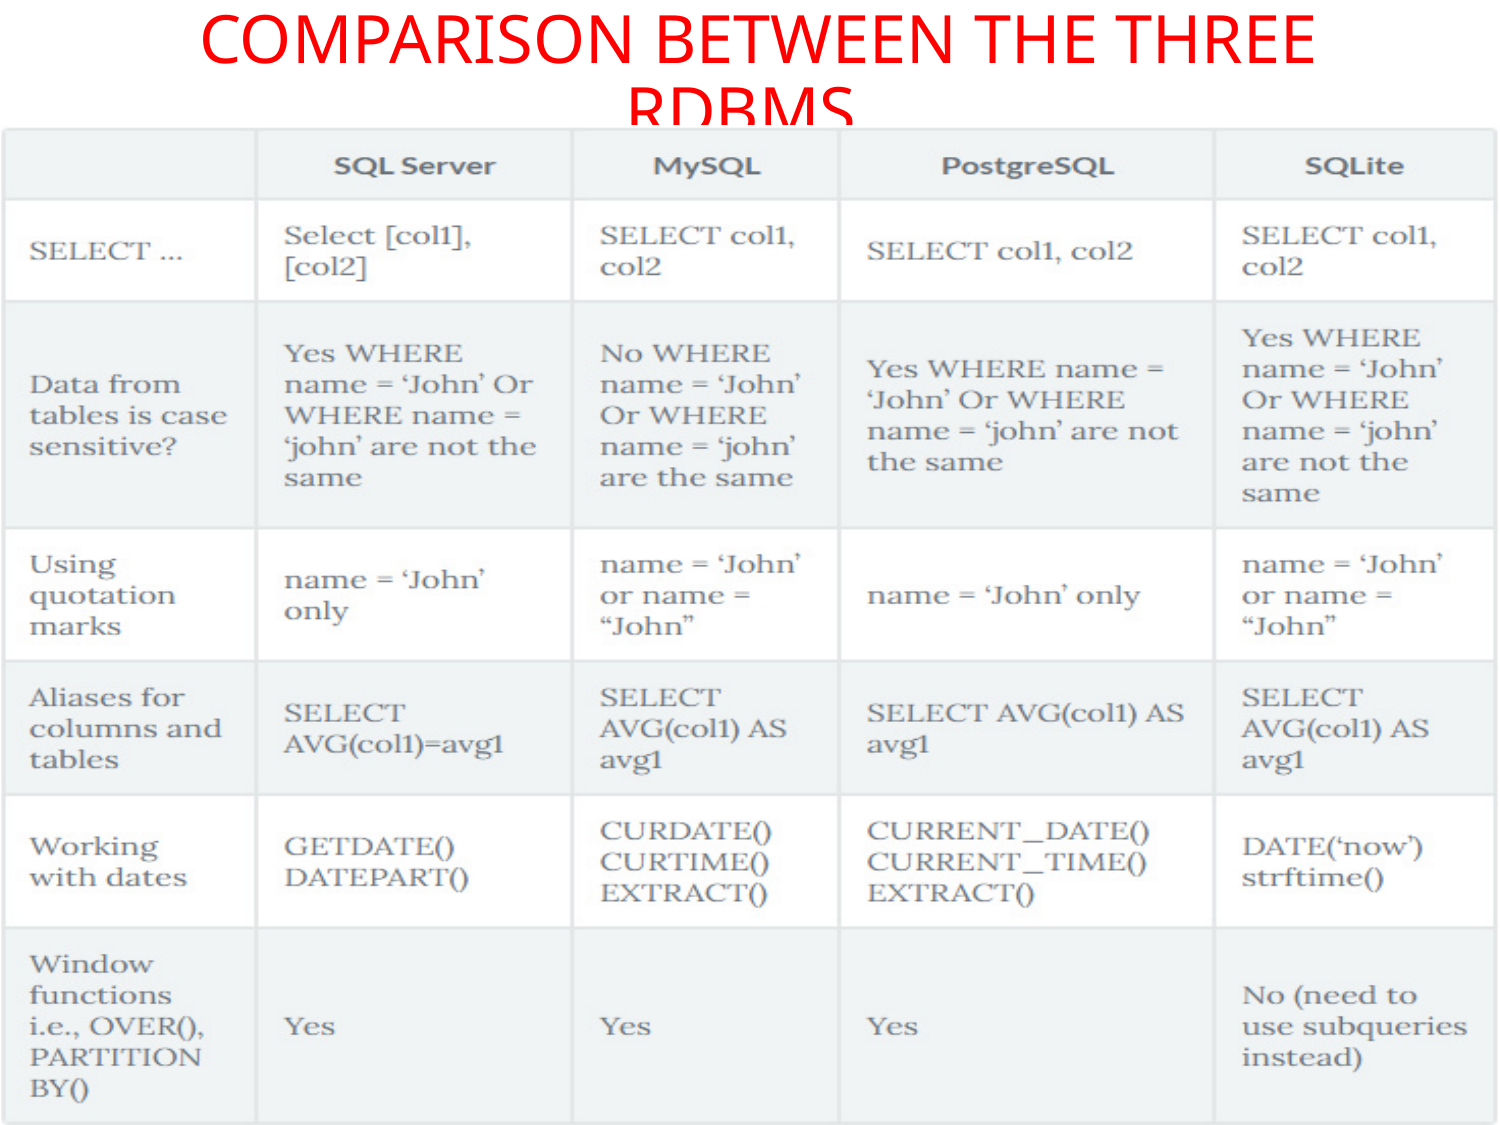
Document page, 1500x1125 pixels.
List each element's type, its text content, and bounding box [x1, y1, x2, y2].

title Comparison between the three RDBMS [112, 0, 1388, 124]
picture [0, 125, 1500, 1125]
